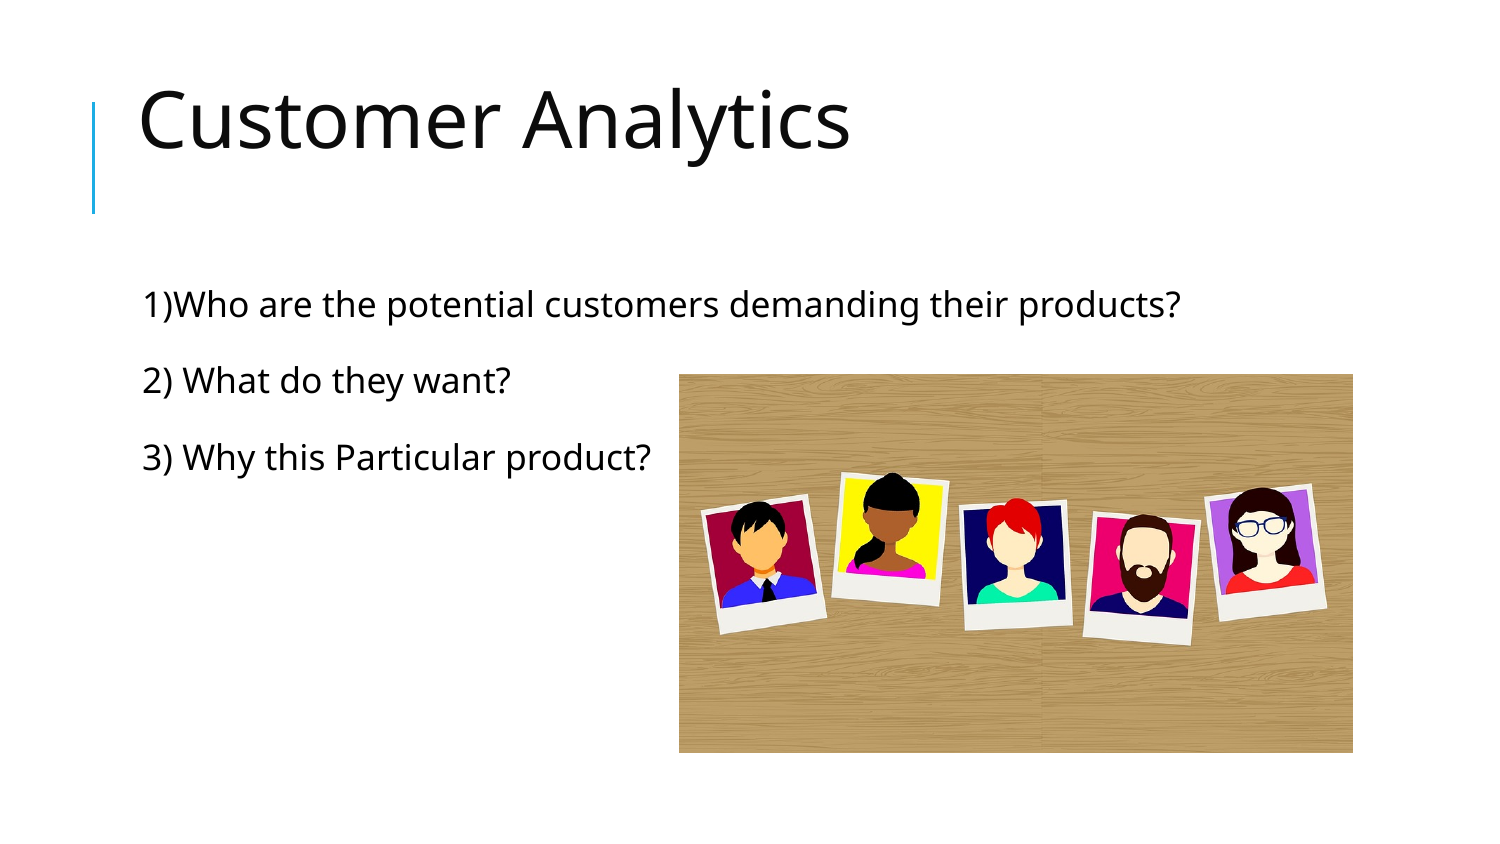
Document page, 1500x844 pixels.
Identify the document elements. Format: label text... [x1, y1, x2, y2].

title Customer Analytics [126, 71, 1322, 257]
picture [679, 374, 1354, 754]
list 1)Who are the potential customers demanding their products? 2) What do they want? 3) Why this Particular product? [126, 281, 1322, 777]
